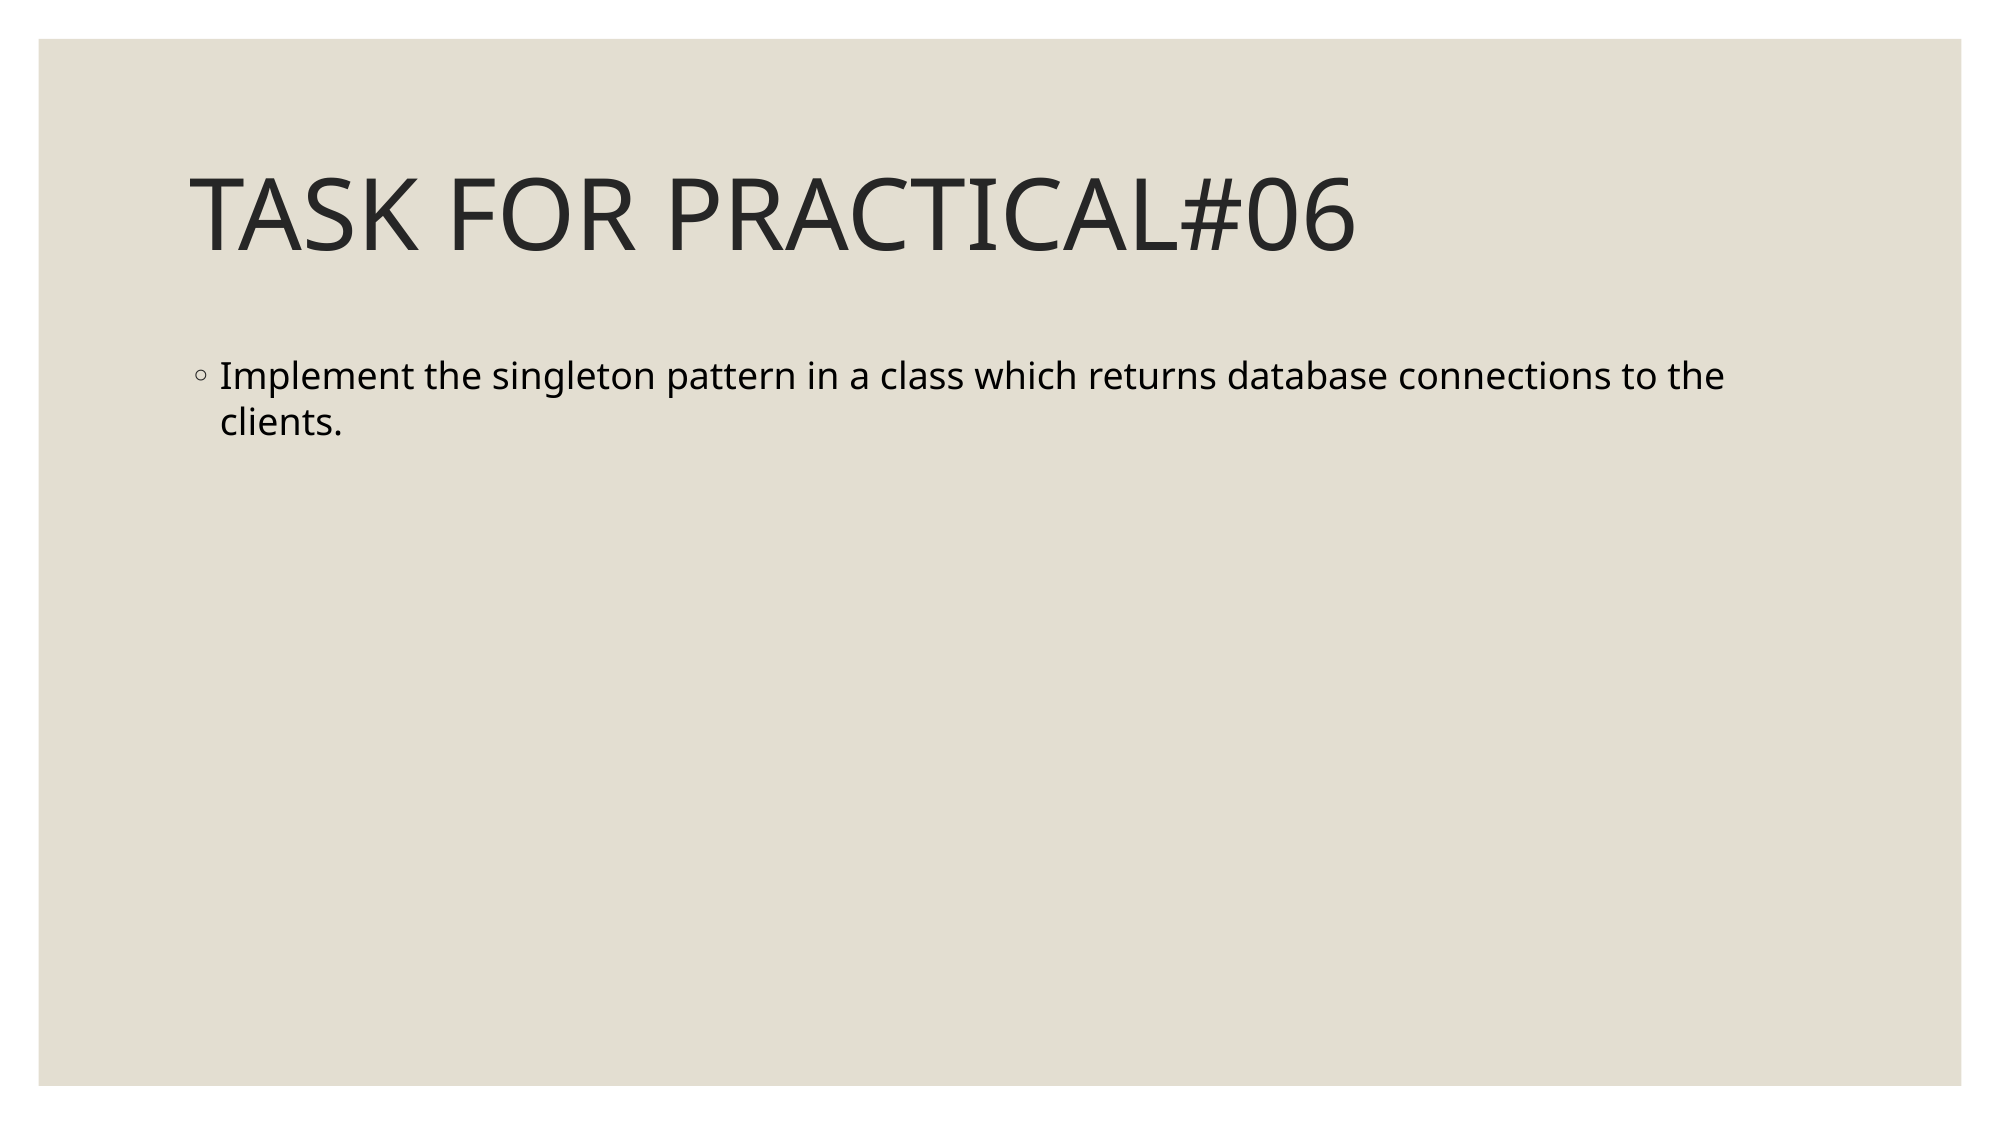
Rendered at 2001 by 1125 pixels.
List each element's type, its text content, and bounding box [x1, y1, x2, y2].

list Implement the singleton pattern in a class which returns database connections to the clients. [174, 345, 1825, 990]
title TASK FOR PRACTICAL#06 [174, 105, 1825, 331]
